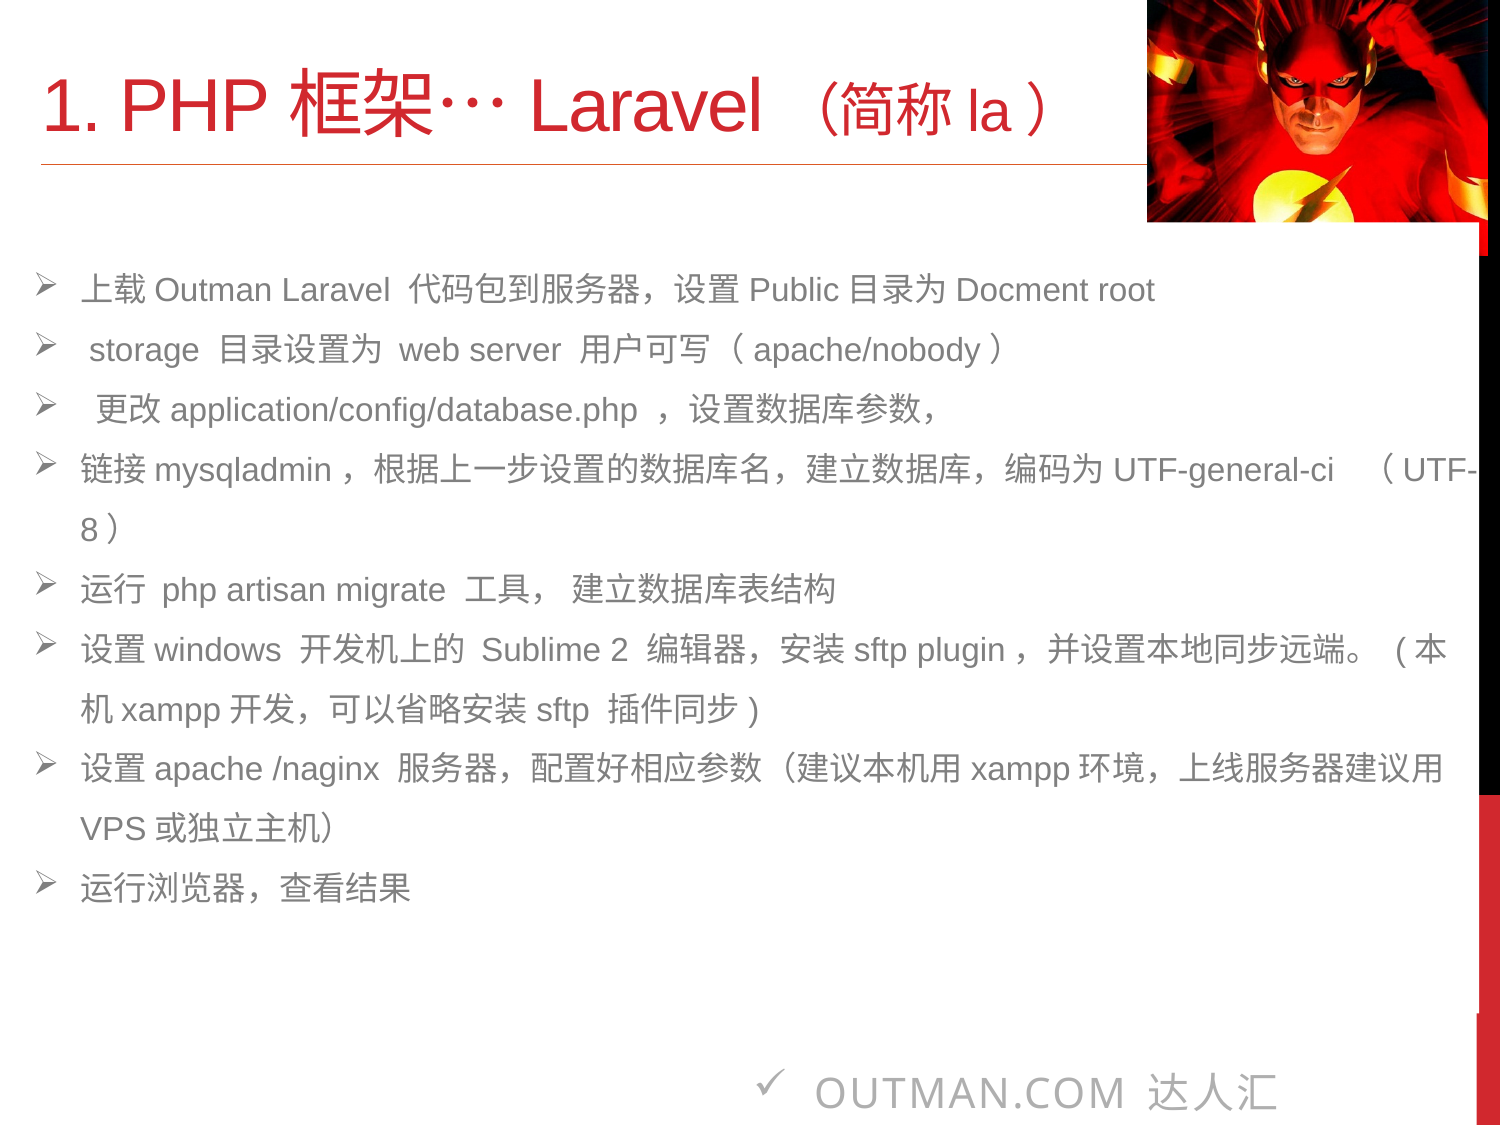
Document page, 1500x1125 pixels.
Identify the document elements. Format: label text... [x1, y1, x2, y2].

text_box 1. PHP框架…Laravel（简称la） [26, 41, 1145, 162]
picture [1147, 0, 1488, 256]
subtitle Outman.com 达人汇 [738, 1058, 1471, 1125]
text_box 上载Outman Laravel 代码包到服务器，设置Public目录为Docment root storage 目录设置为 web server 用户可写（apache/nobody） 更改application/config/database.php ，设置数据库参数， 链接mysqladmin，根据上一步设置的数据库名，建立数据库，编码为UTF-general-ci （UTF-8） 运行 php artisan migrate 工具， 建立数据库表结构 设置windows 开发机上的 Sublime 2 编辑器，安装sftp plugin，并设置本地同步远端。 (本机xampp开发，可以省略安装sftp 插件同步) 设置apache /naginx 服务器，配置好相应参数（建议本机用xampp环境，上线服务器建议用VPS或独立主机） 运行浏览器，查看结果 [0, 222, 1480, 1014]
